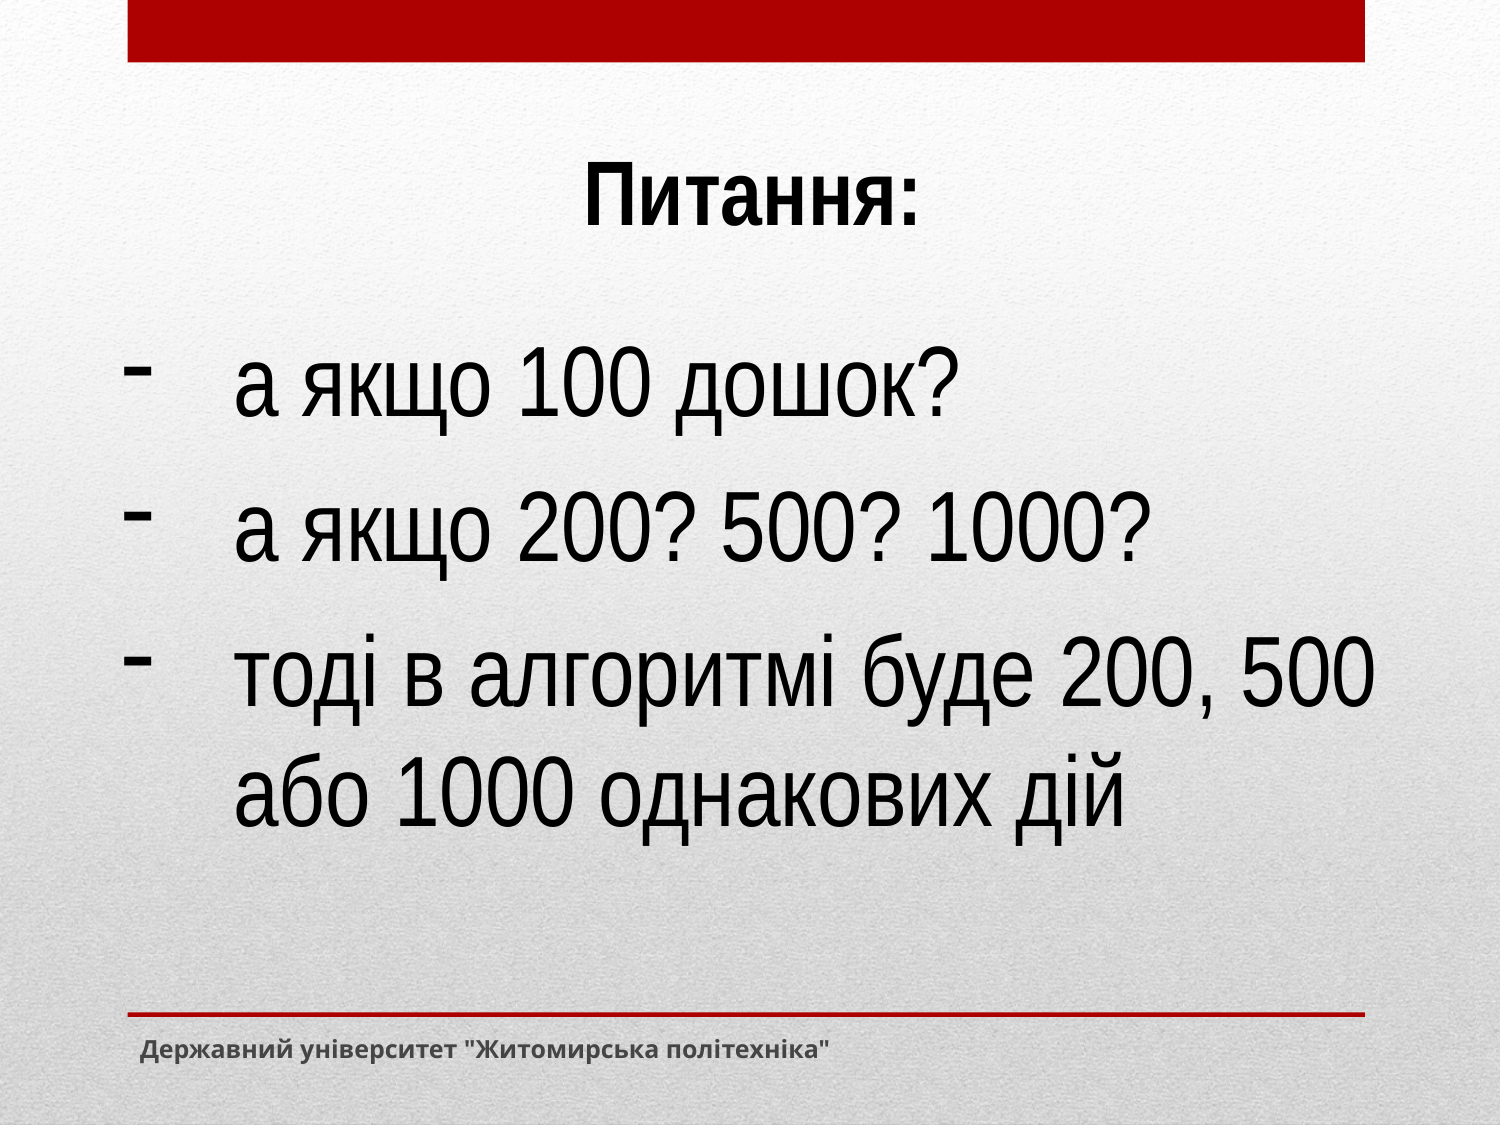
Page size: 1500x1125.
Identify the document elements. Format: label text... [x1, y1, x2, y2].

footer Державний університет "Житомирська політехніка" [125, 1018, 925, 1079]
text_box а якщо 100 дошок? а якщо 200? 500? 1000? тоді в алгоритмі буде 200, 500 або 1000 однакових дій [106, 309, 1436, 854]
text_box Питання: [24, 126, 1482, 251]
